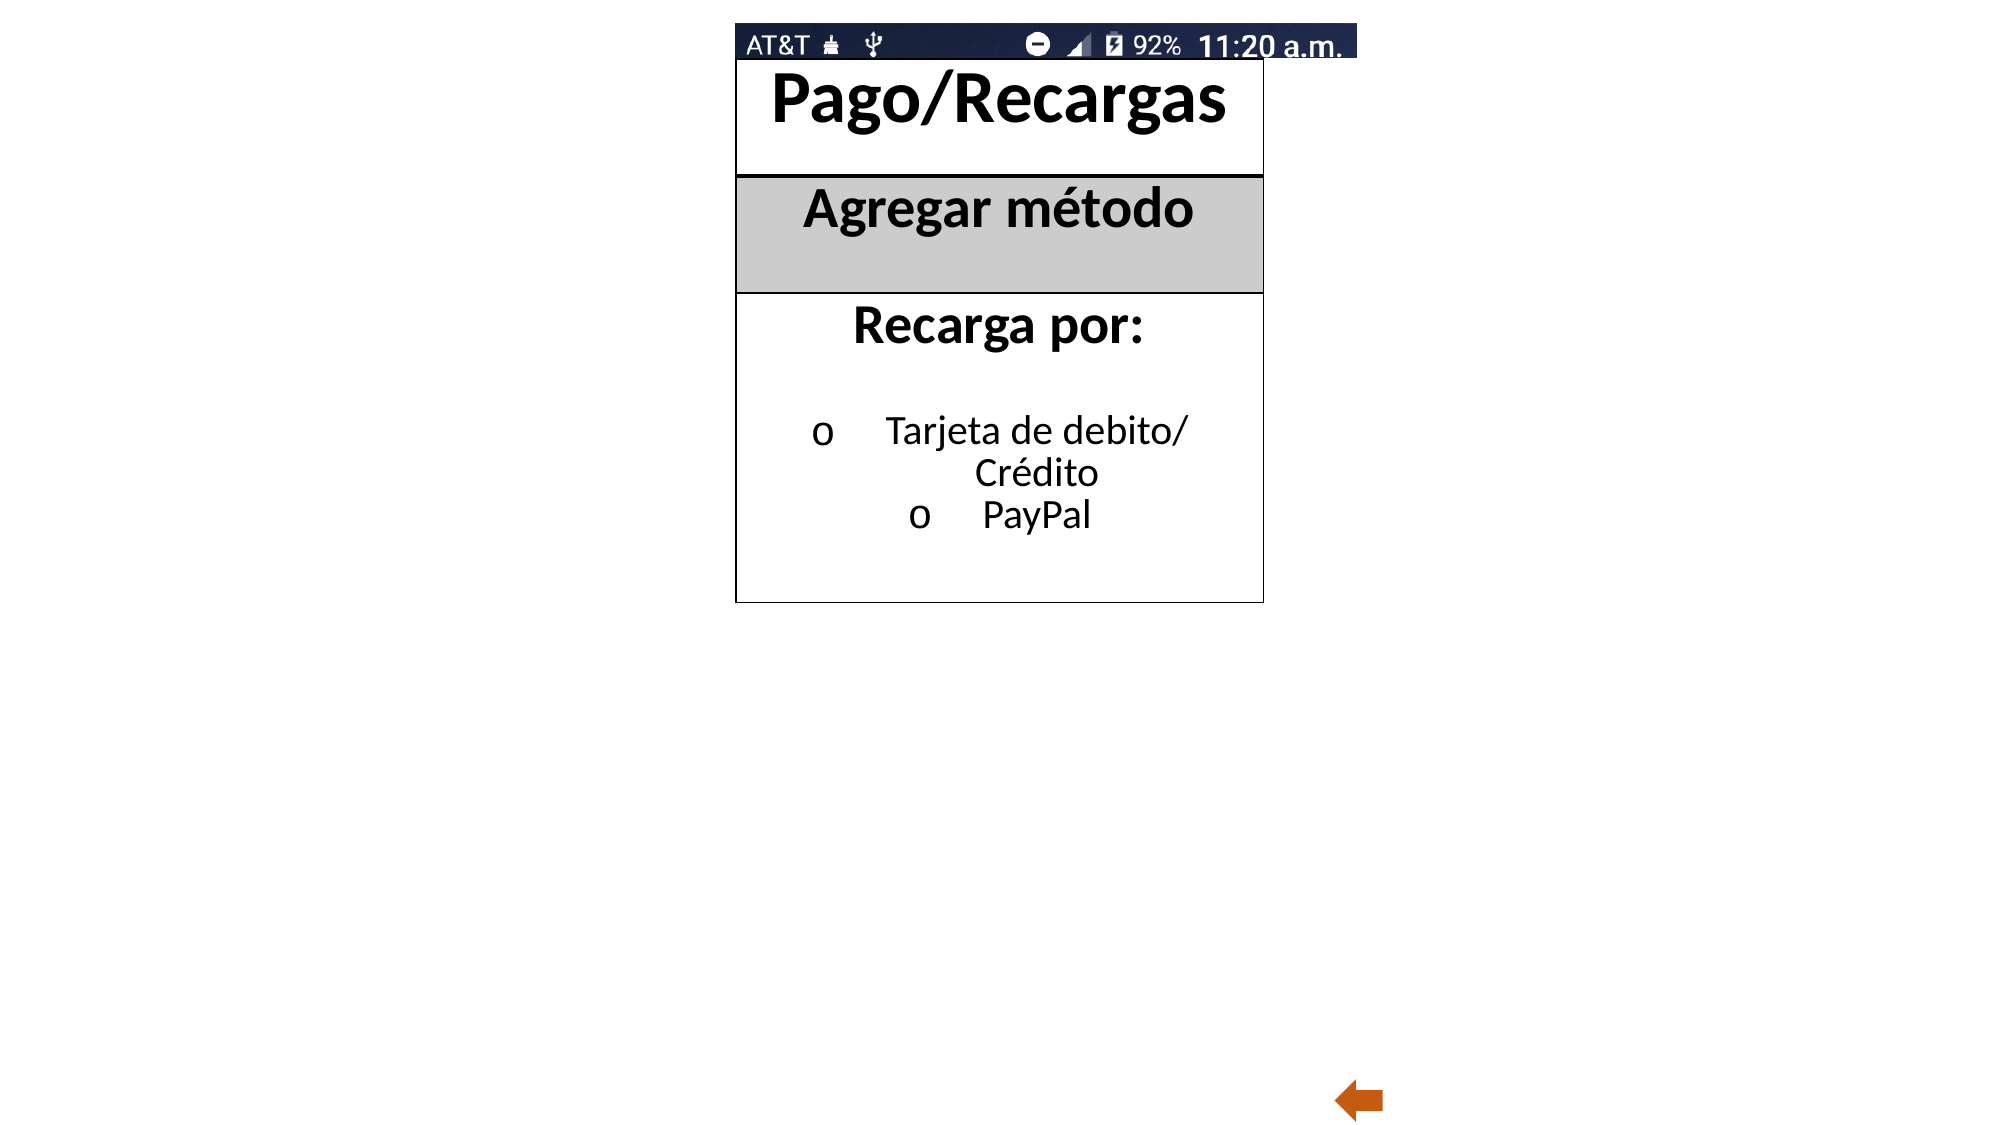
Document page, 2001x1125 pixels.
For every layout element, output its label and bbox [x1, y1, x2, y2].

text_box [1357, 1089, 1383, 1112]
picture [735, 23, 1357, 1125]
